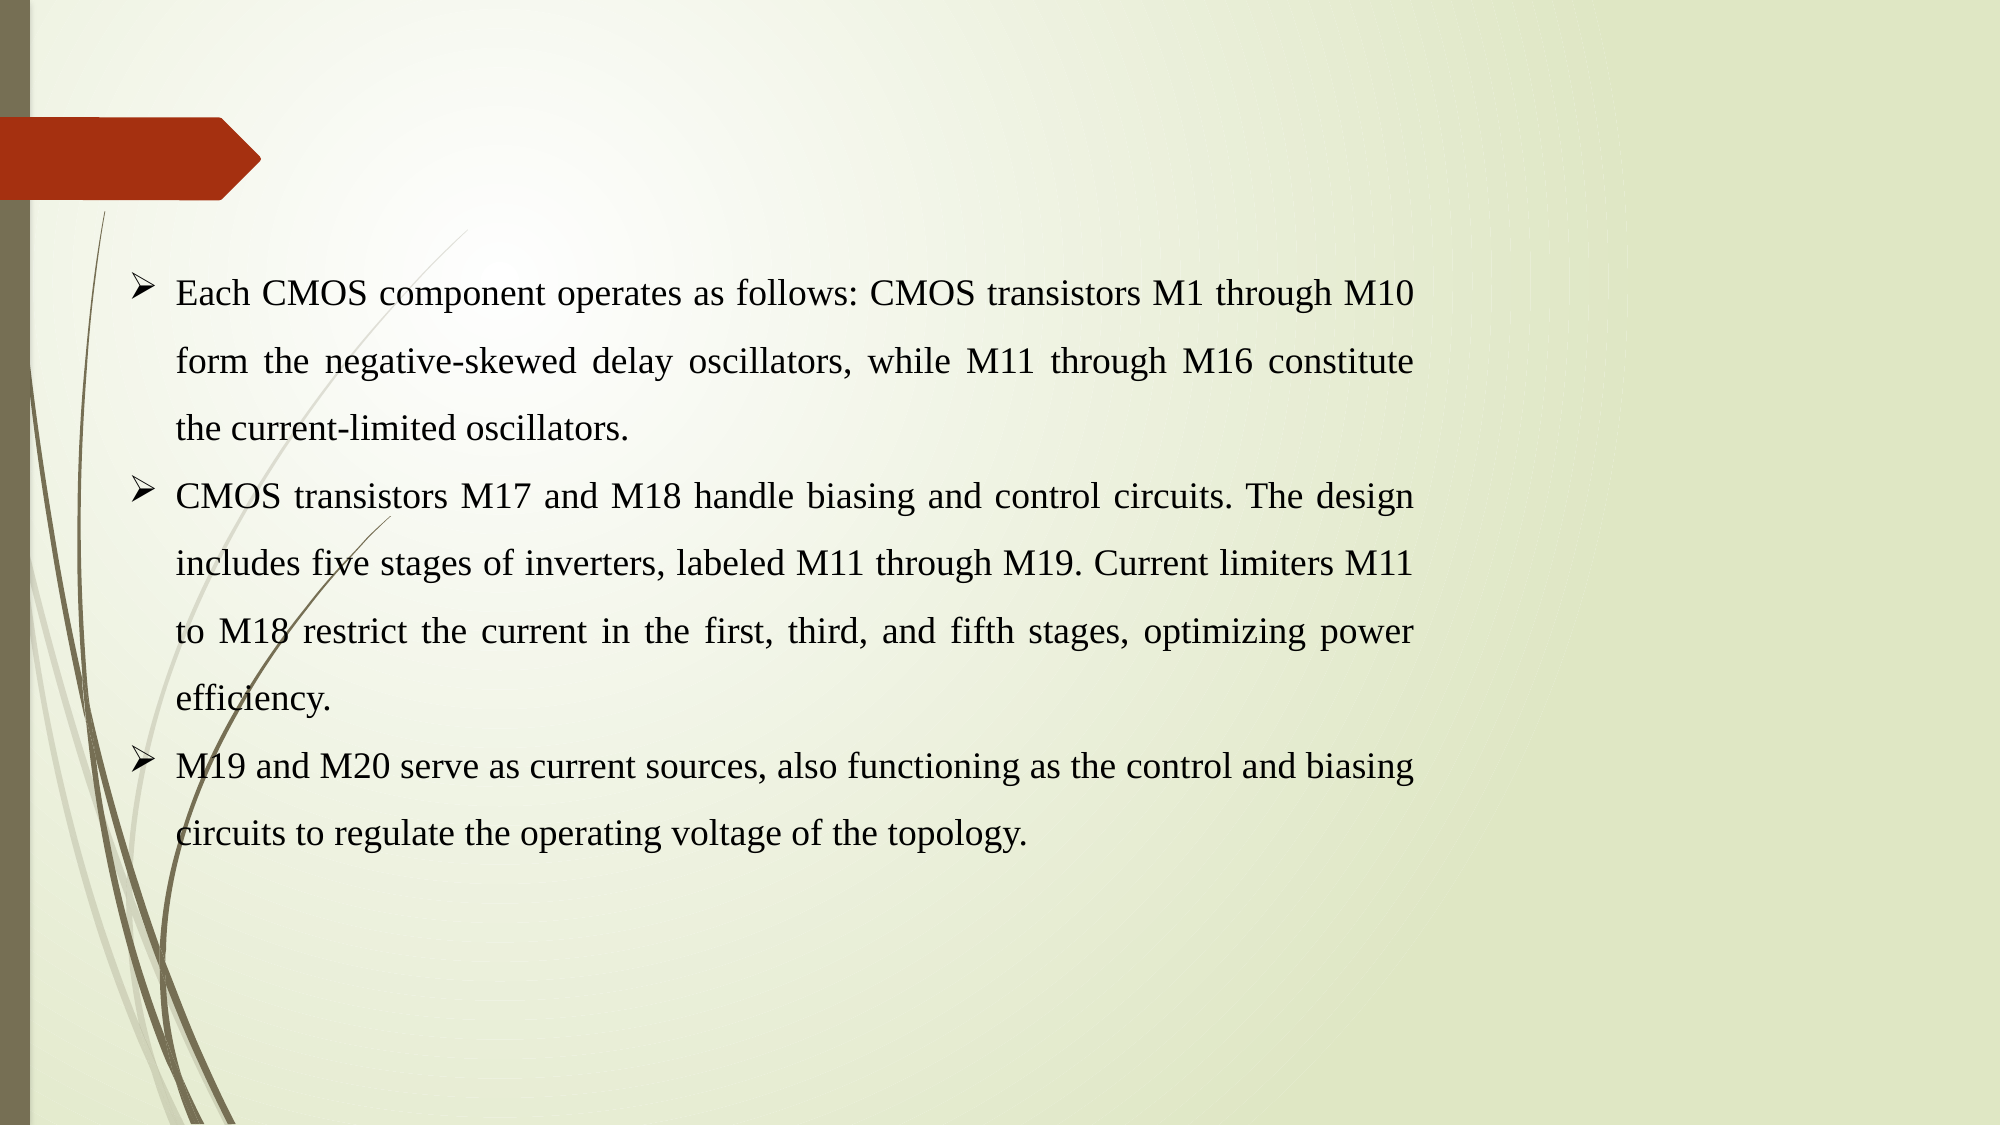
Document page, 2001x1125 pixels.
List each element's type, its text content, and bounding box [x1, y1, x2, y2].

text_box Each CMOS component operates as follows: CMOS transistors M1 through M10 form the negative-skewed delay oscillators, while M11 through M16 constitute the current-limited oscillators. CMOS transistors M17 and M18 handle biasing and control circuits. The design includes five stages of inverters, labeled M11 through M19. Current limiters M11 to M18 restrict the current in the first, third, and fifth stages, optimizing power efficiency. M19 and M20 serve as current sources, also functioning as the control and biasing circuits to regulate the operating voltage of the topology. [114, 238, 1431, 861]
